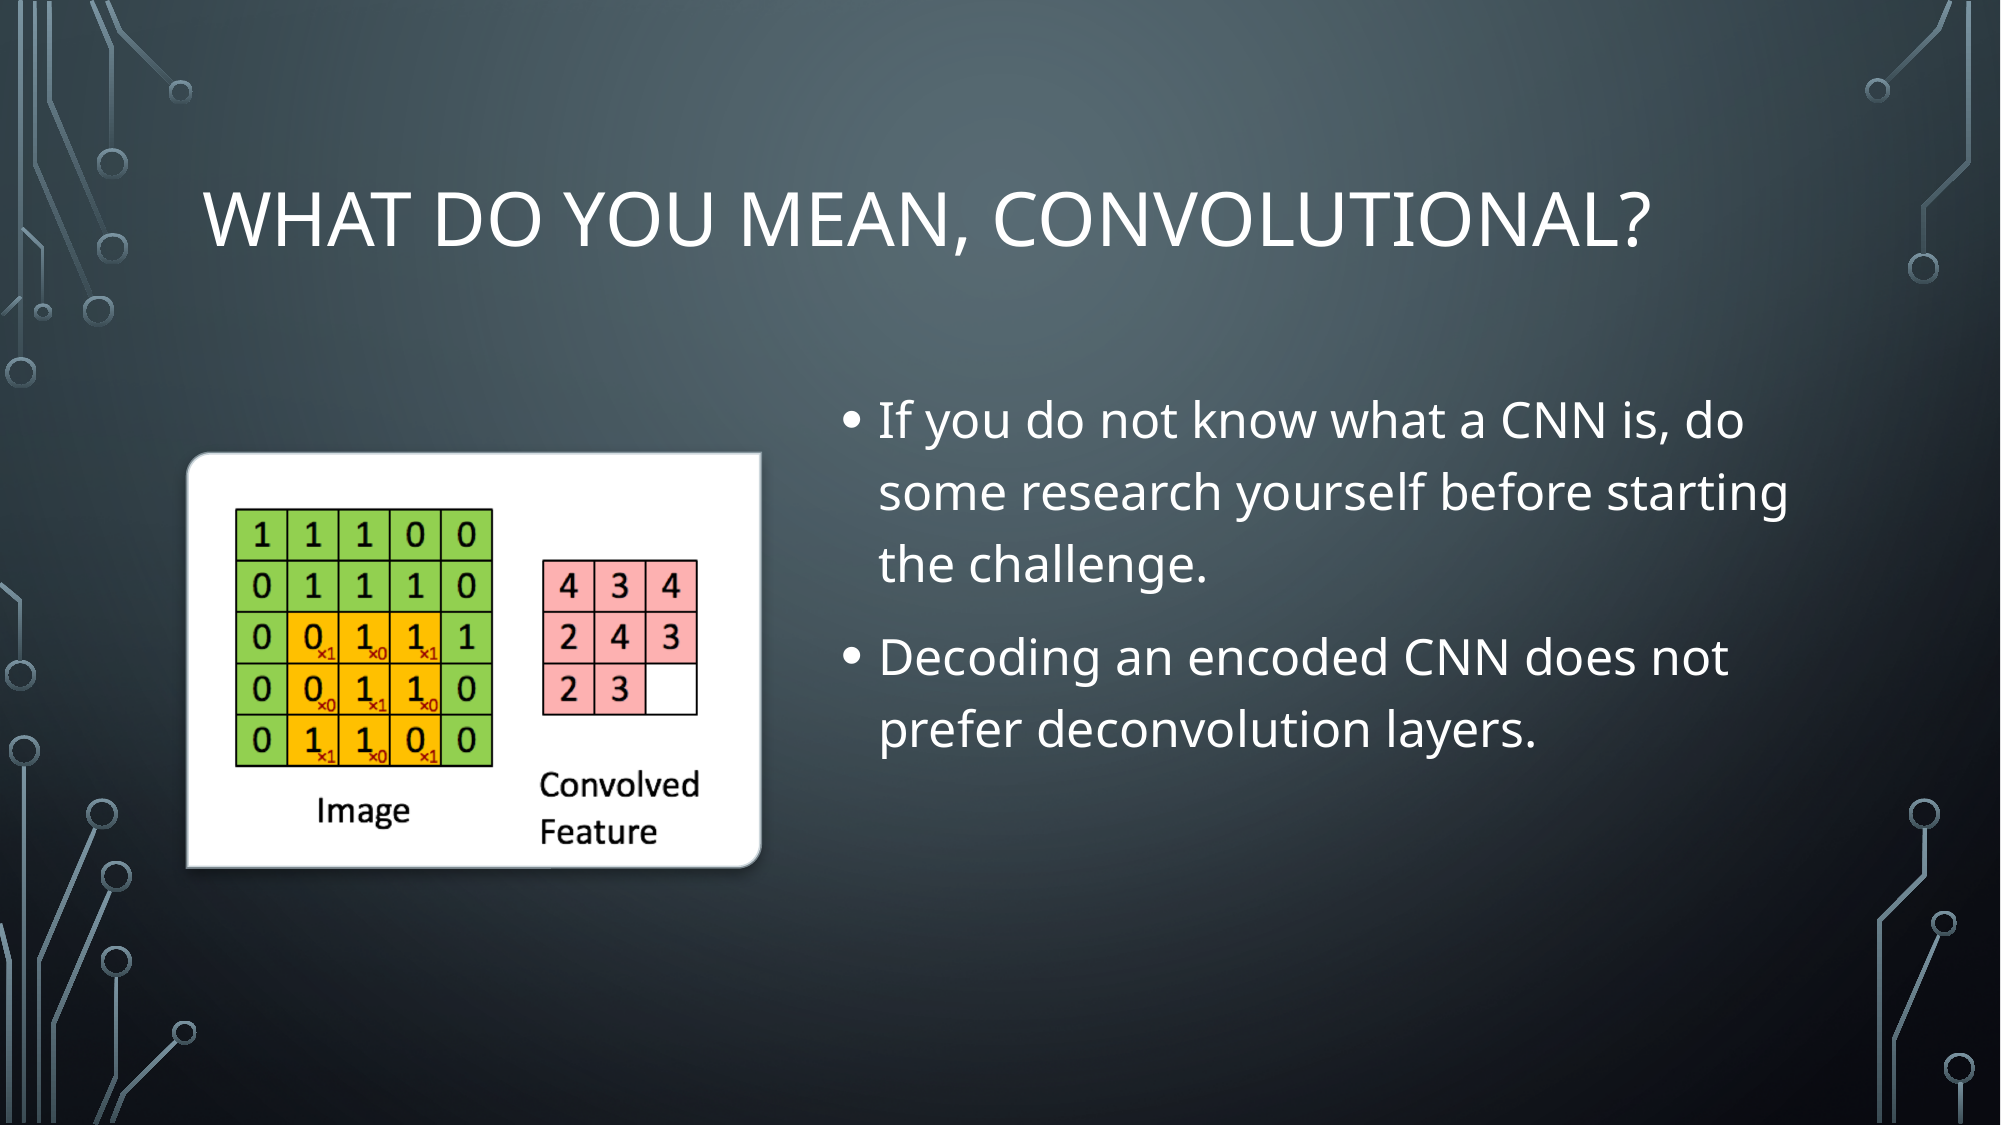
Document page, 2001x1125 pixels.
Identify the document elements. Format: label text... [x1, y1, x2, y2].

list If you do not know what a CNN is, do some research yourself before starting the challenge. Decoding an encoded CNN does not prefer deconvolution layers. [825, 369, 1813, 950]
picture [186, 452, 761, 868]
title What do you mean, convolutional? [187, 101, 1813, 344]
